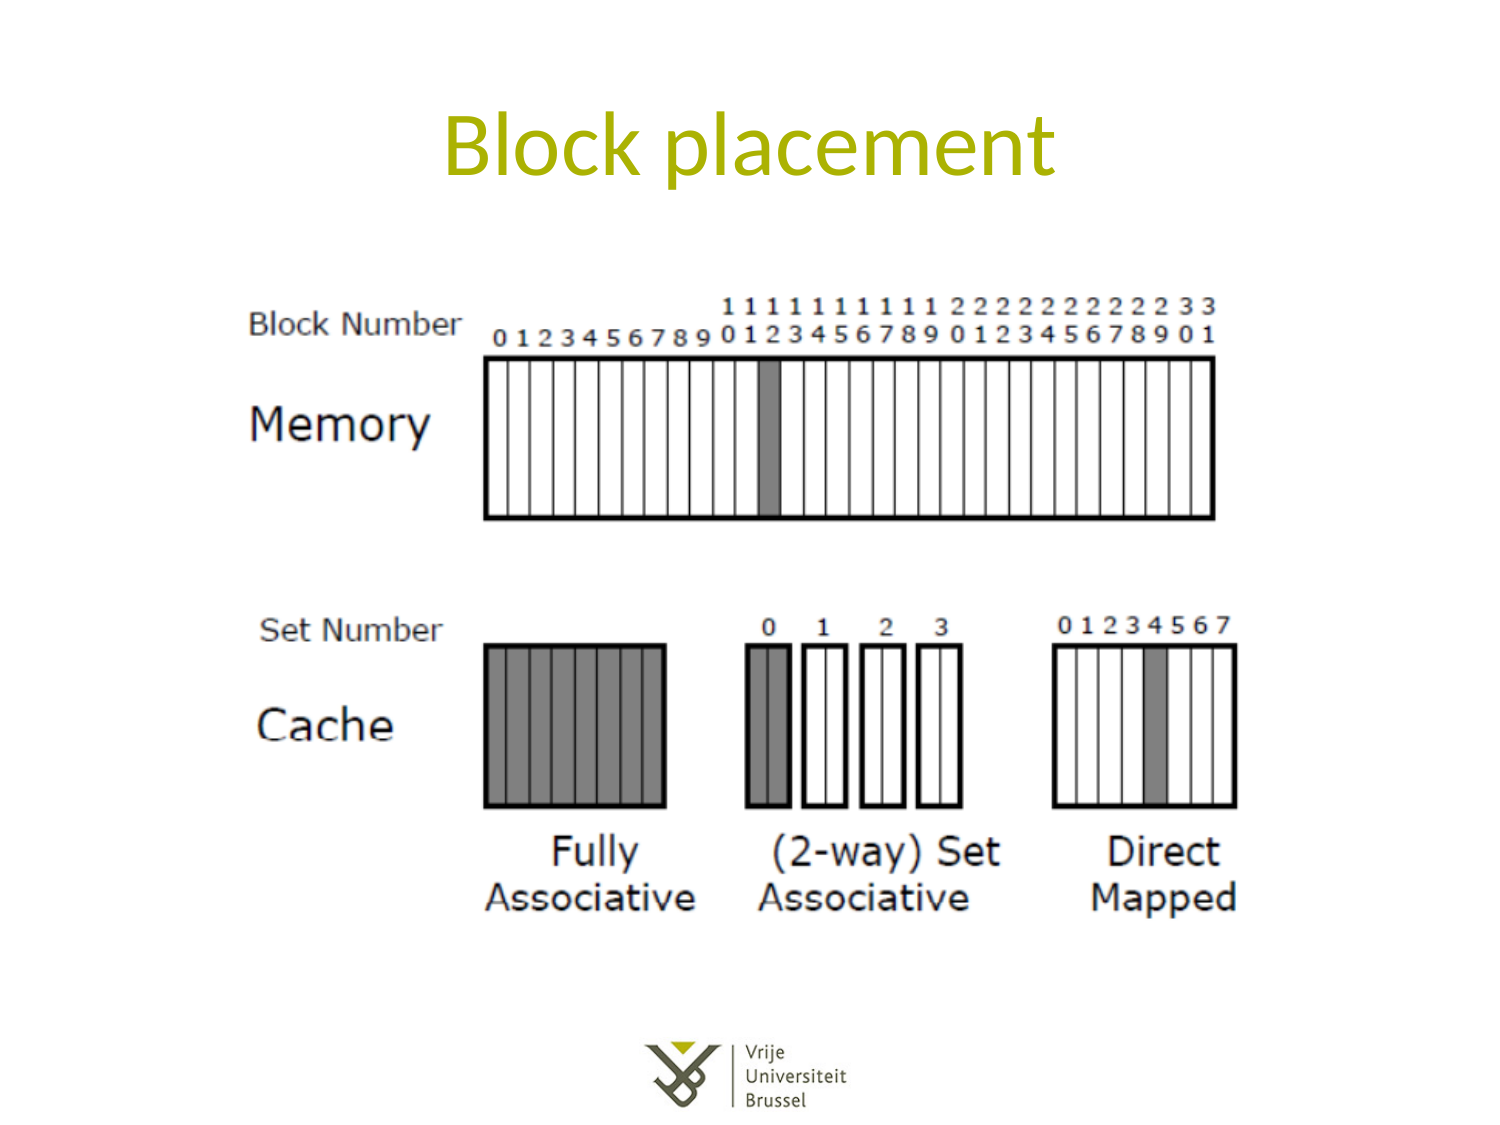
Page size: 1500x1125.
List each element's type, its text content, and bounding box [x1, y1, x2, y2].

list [164, 232, 1336, 945]
title Block placement [75, 45, 1425, 233]
picture [639, 1037, 851, 1112]
